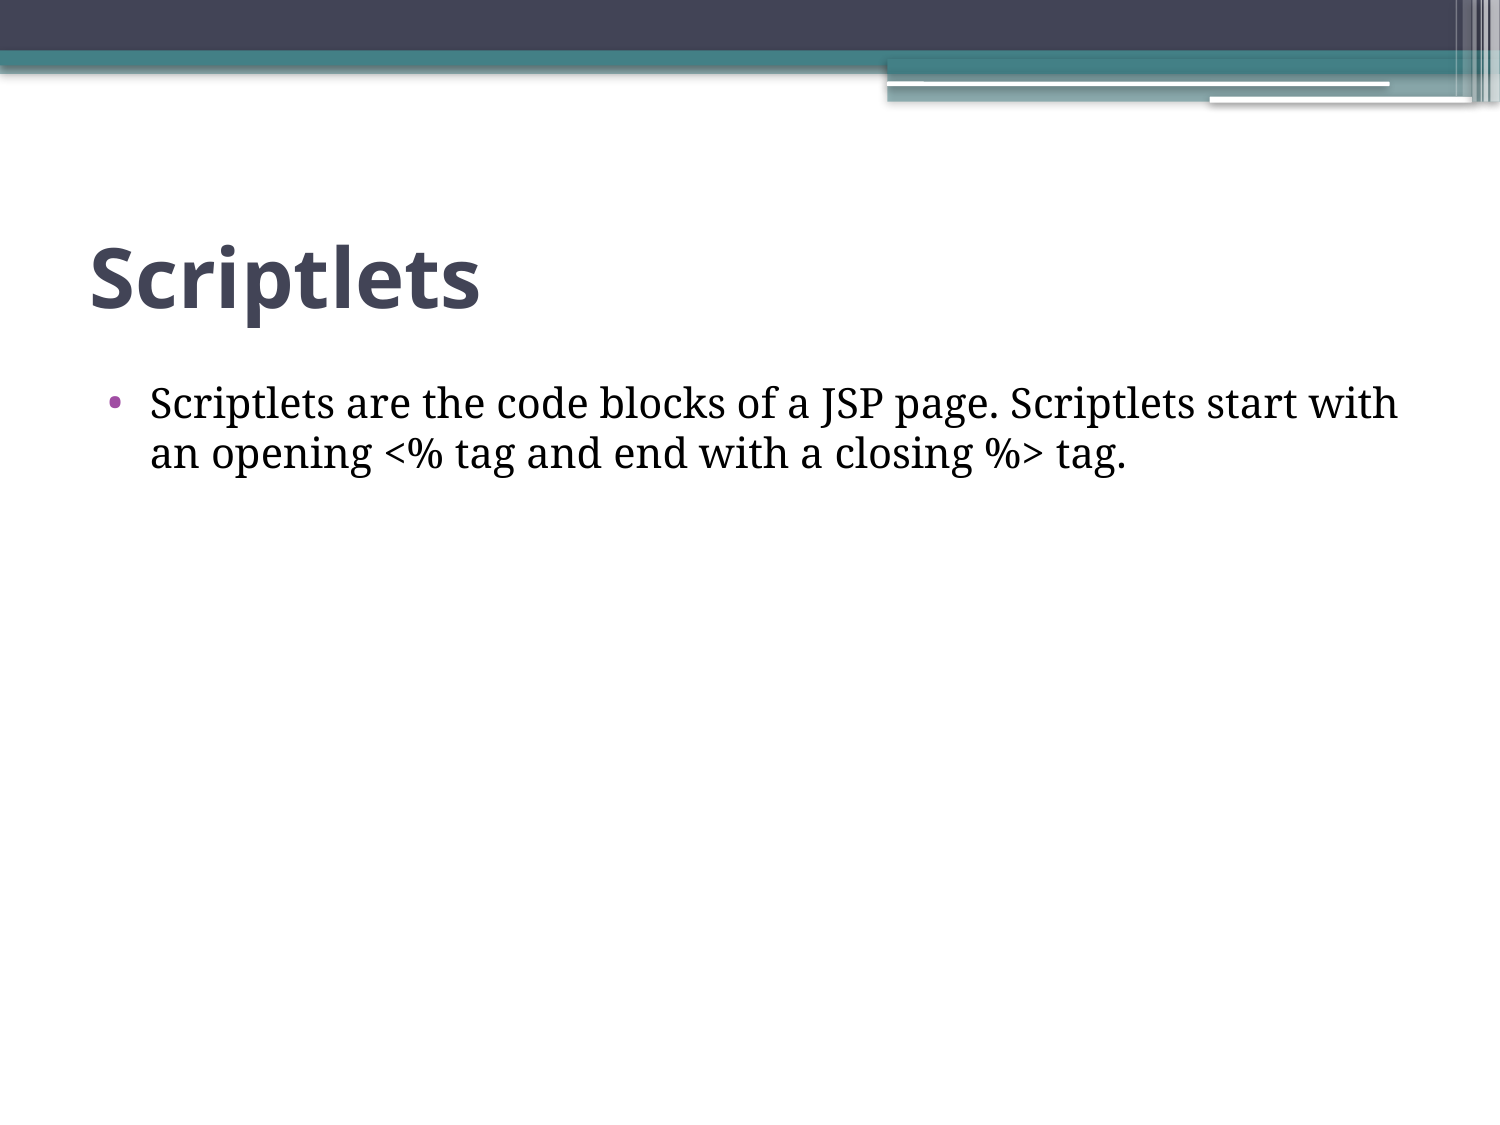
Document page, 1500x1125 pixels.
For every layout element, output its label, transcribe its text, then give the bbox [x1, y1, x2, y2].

title Scriptlets [75, 187, 1425, 363]
list Scriptlets are the code blocks of a JSP page. Scriptlets start with an opening <% tag and end with a closing %> tag. [75, 368, 1425, 1079]
